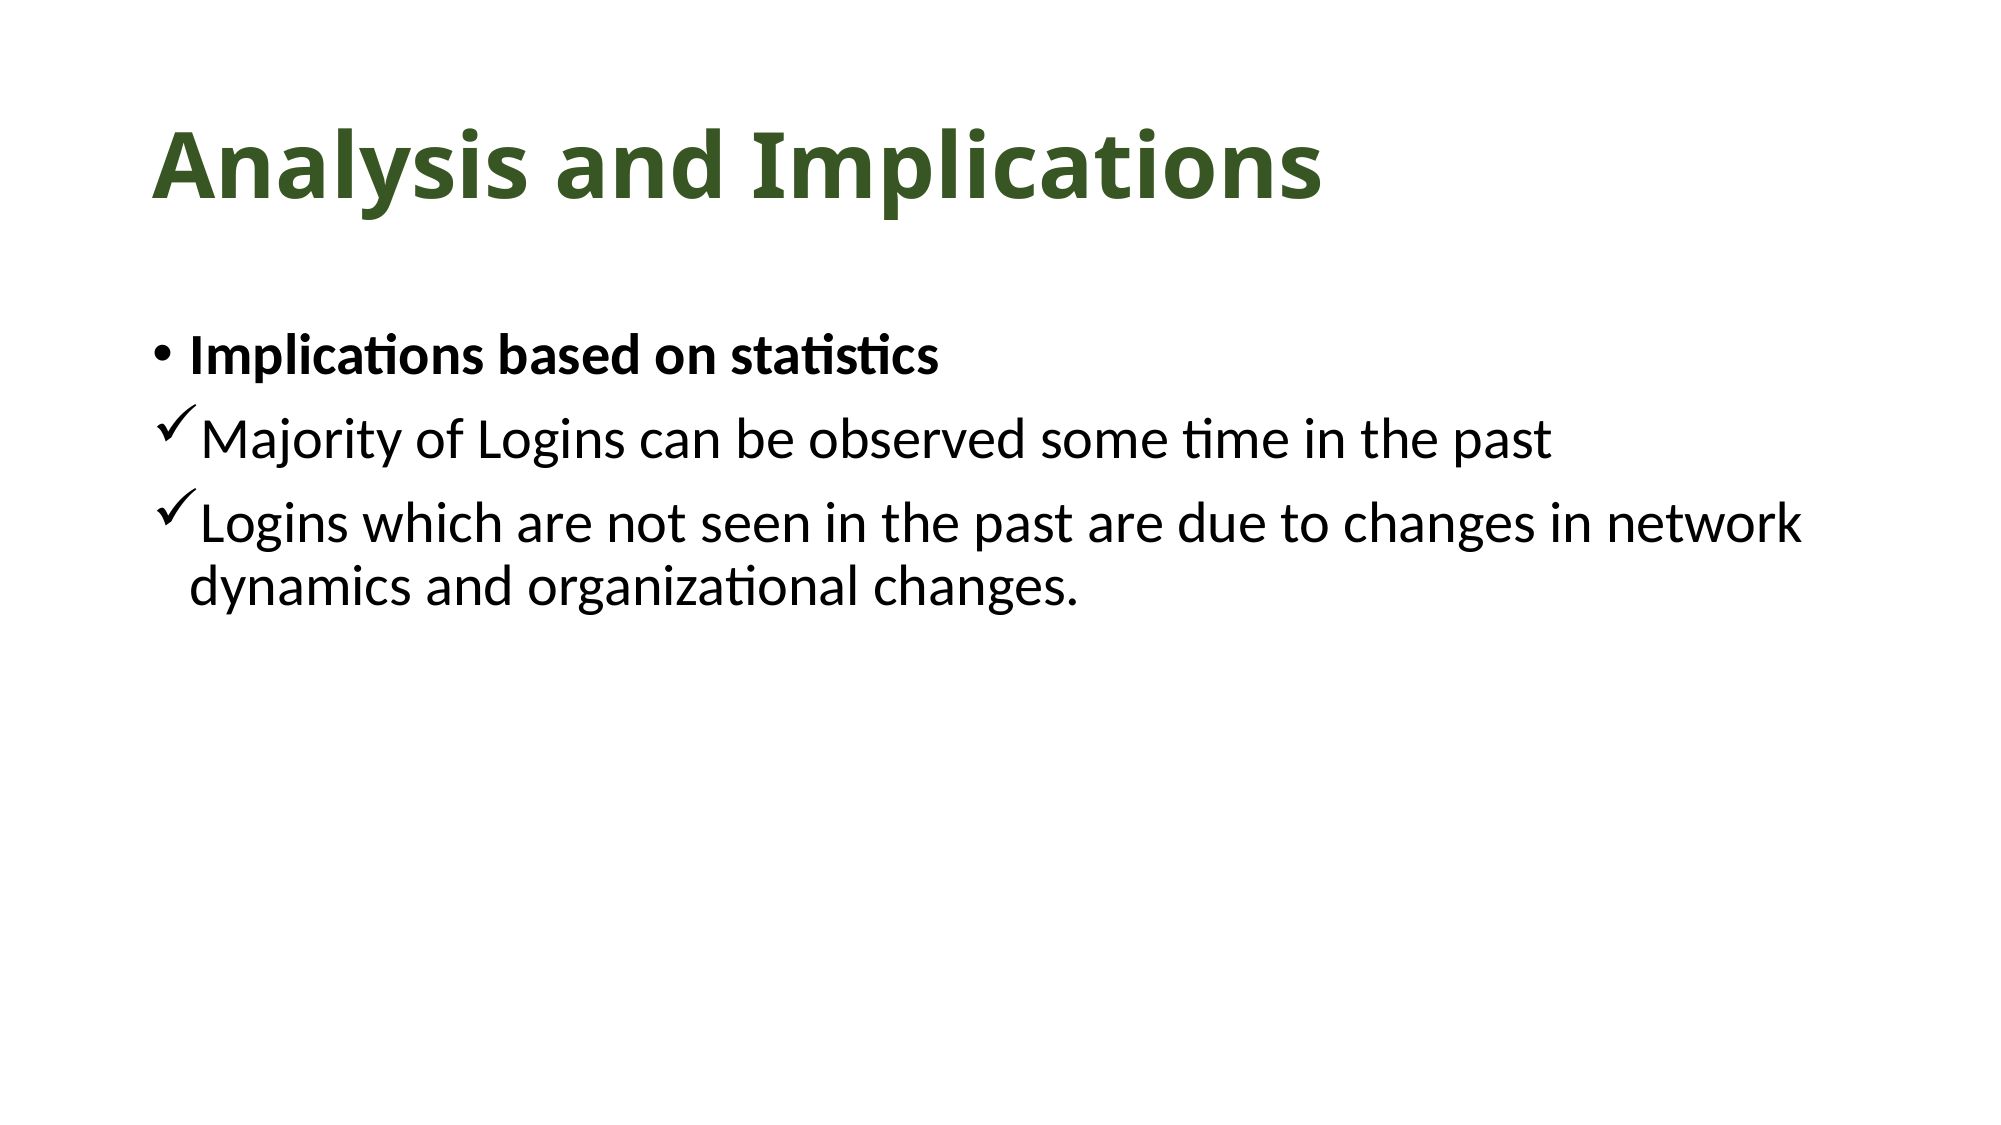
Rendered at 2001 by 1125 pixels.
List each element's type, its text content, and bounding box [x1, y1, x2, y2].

title Analysis and Implications [137, 59, 1863, 278]
list Implications based on statistics Majority of Logins can be observed some time in the past Logins which are not seen in the past are due to changes in network dynamics and organizational changes. [137, 316, 1863, 1031]
